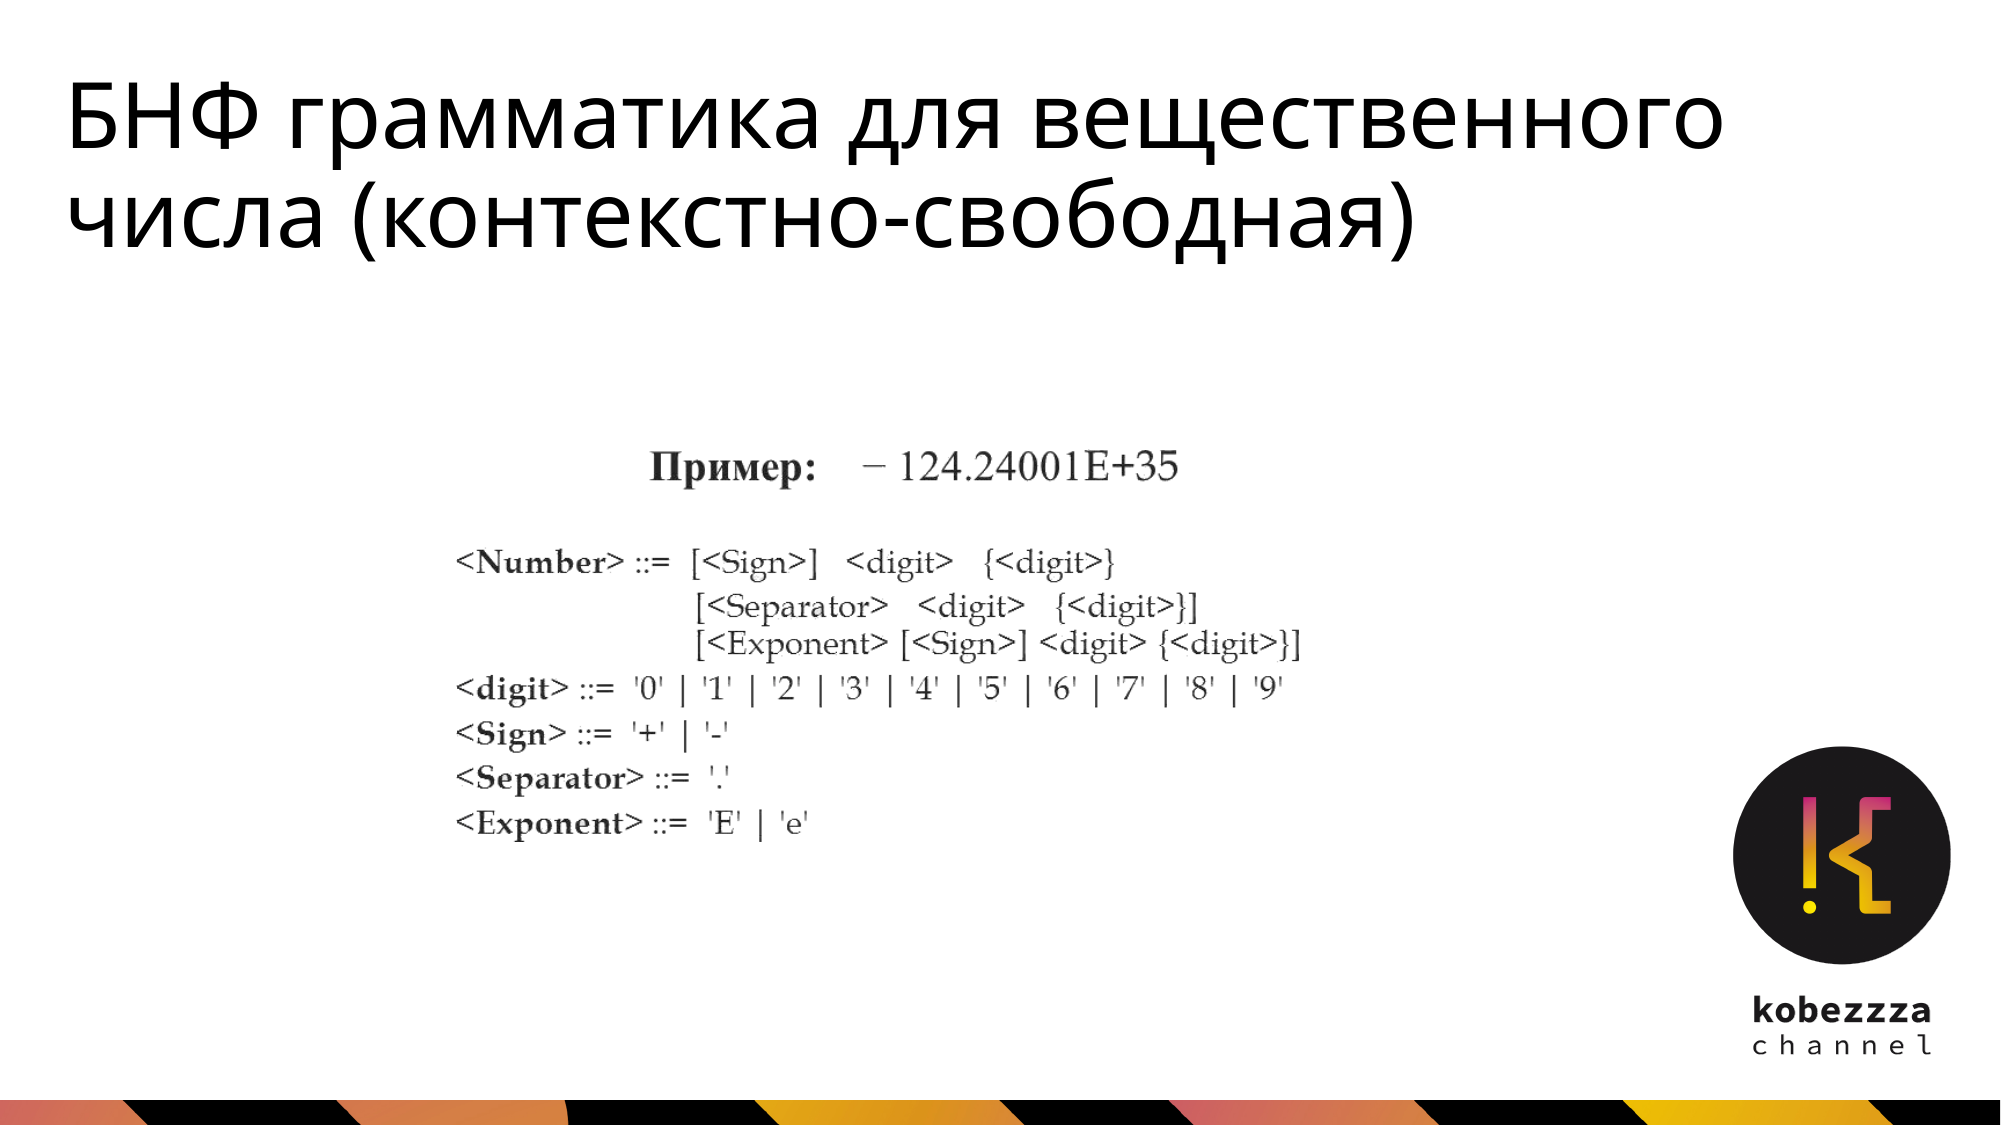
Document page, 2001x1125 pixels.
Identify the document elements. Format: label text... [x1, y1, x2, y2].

title БНФ грамматика для вещественного числа (контекстно-свободная) [49, 59, 1913, 278]
picture [0, 0, 2001, 1125]
